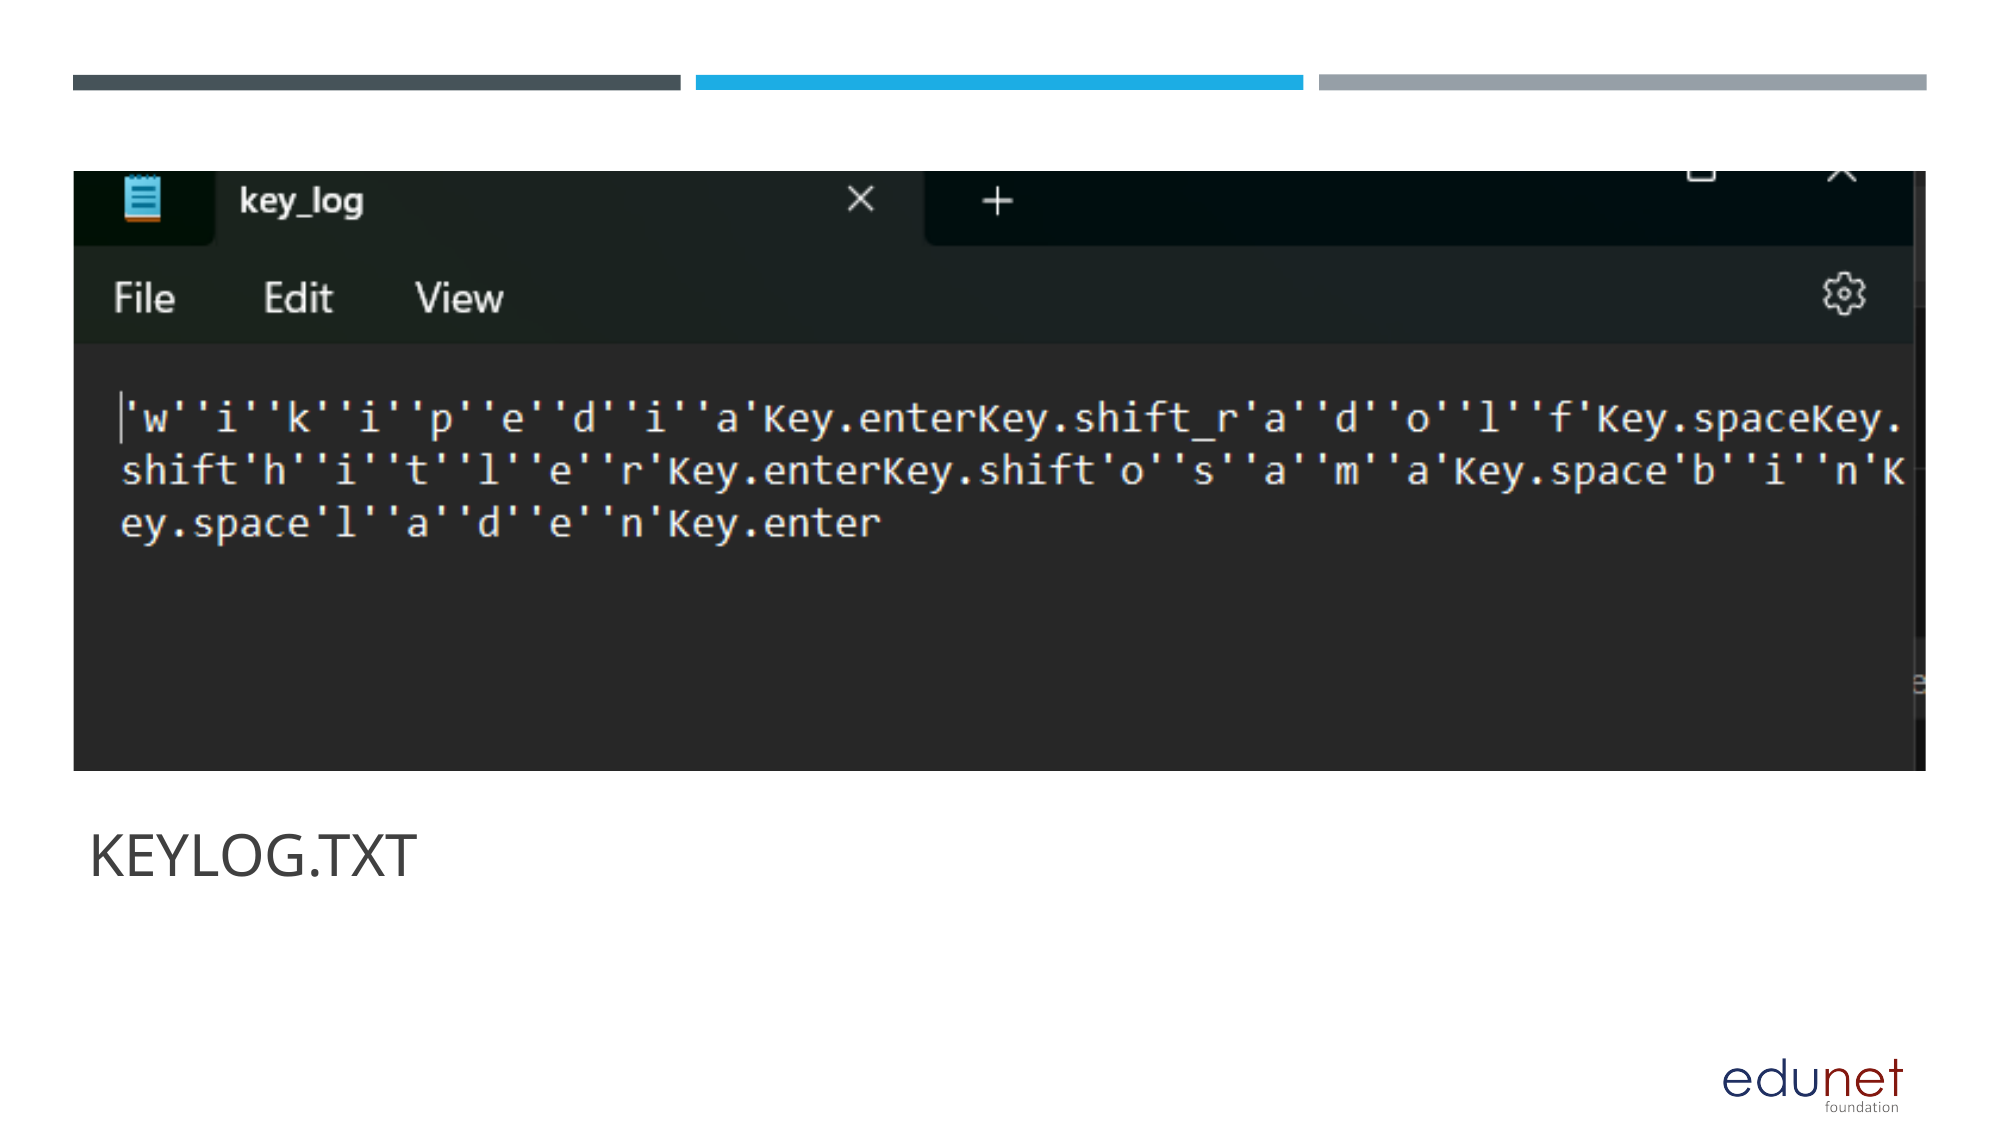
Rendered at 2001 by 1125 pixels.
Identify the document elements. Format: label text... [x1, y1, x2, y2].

picture [1719, 1056, 1905, 1116]
picture [73, 171, 1926, 771]
title Keylog.txt [72, 806, 1884, 901]
